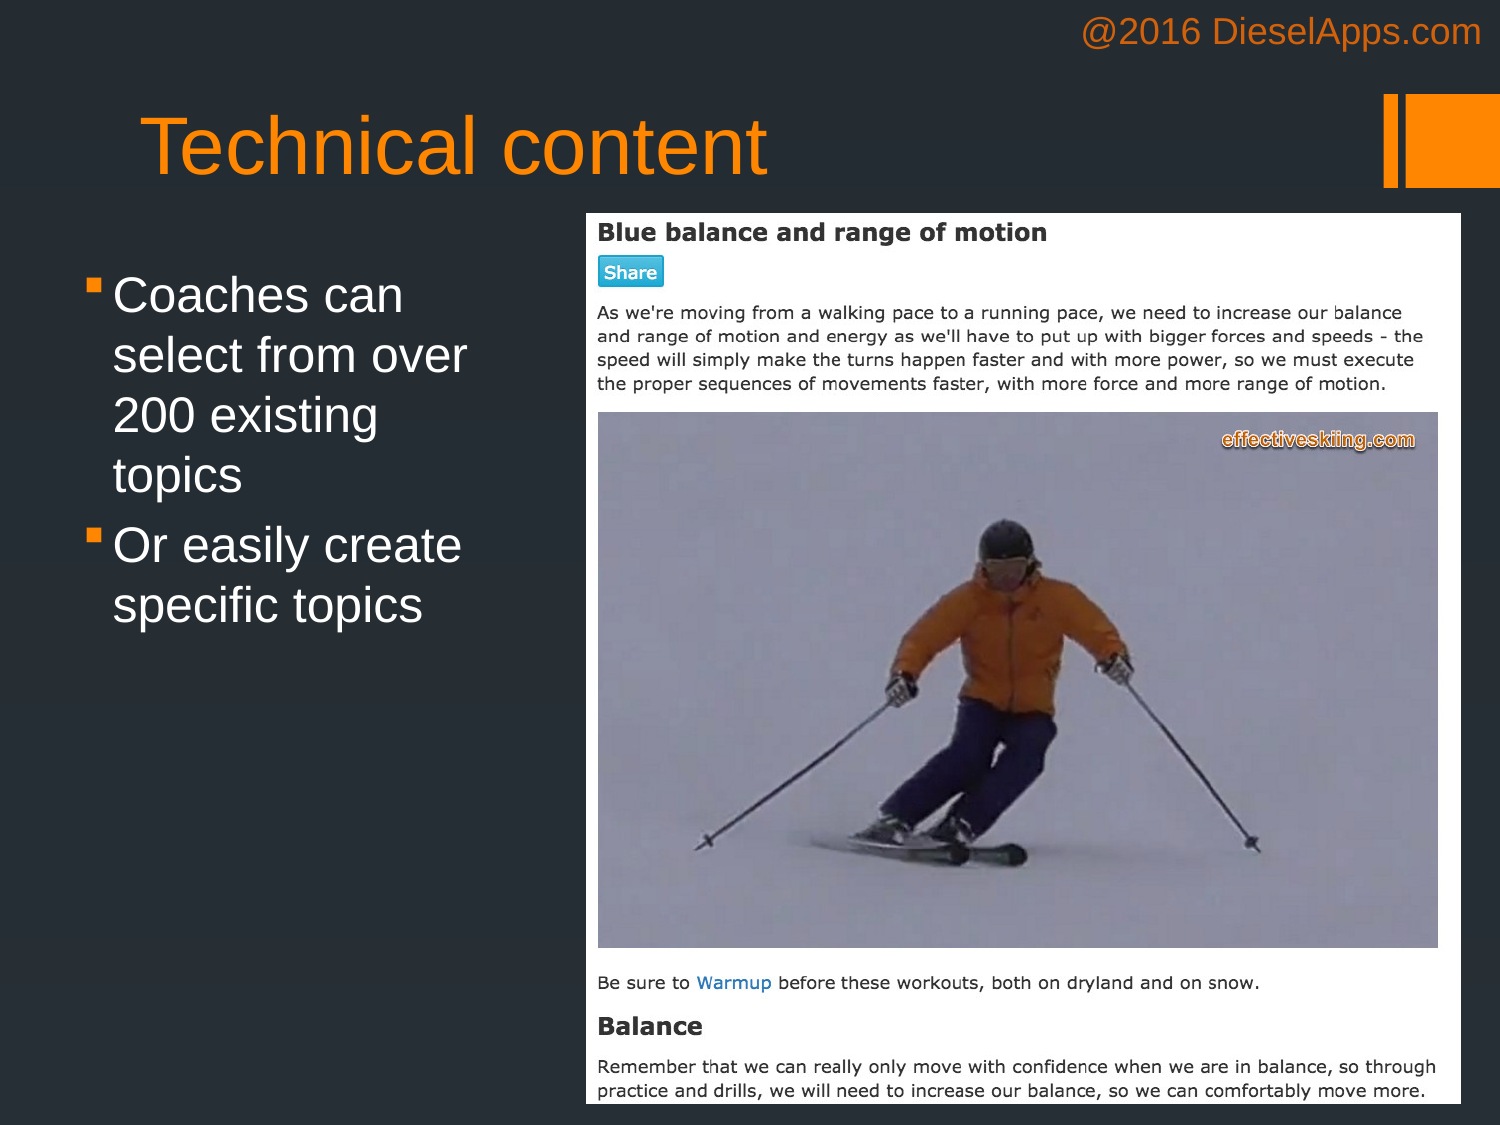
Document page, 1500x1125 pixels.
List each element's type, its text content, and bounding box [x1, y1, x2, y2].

text_box Technical content [124, 84, 1325, 199]
picture [585, 213, 1461, 1105]
list Coaches can select from over 200 existing topics Or easily create specific topics [60, 254, 497, 992]
